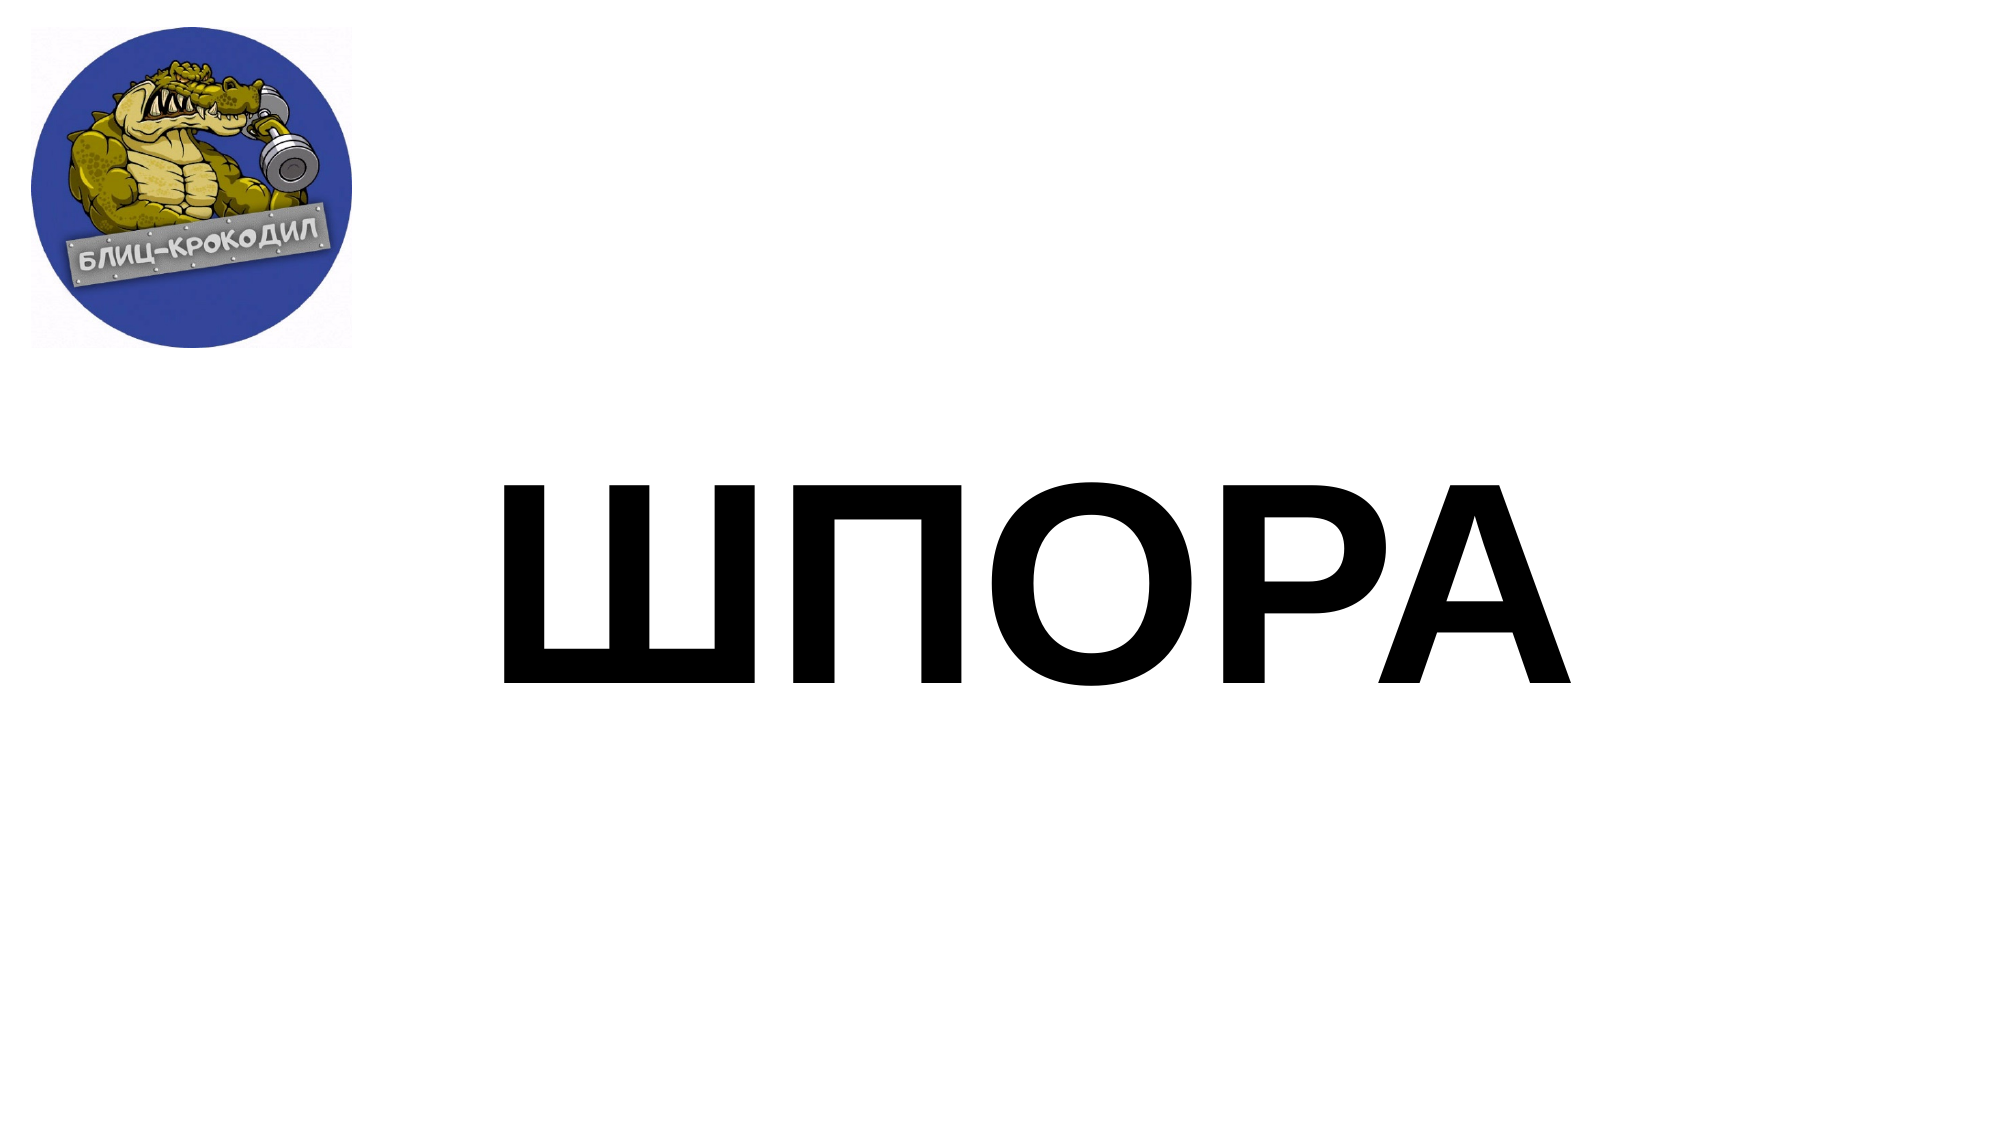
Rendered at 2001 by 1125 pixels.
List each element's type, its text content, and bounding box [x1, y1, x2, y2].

picture [31, 27, 352, 348]
title ШПОРА [282, 361, 1783, 754]
